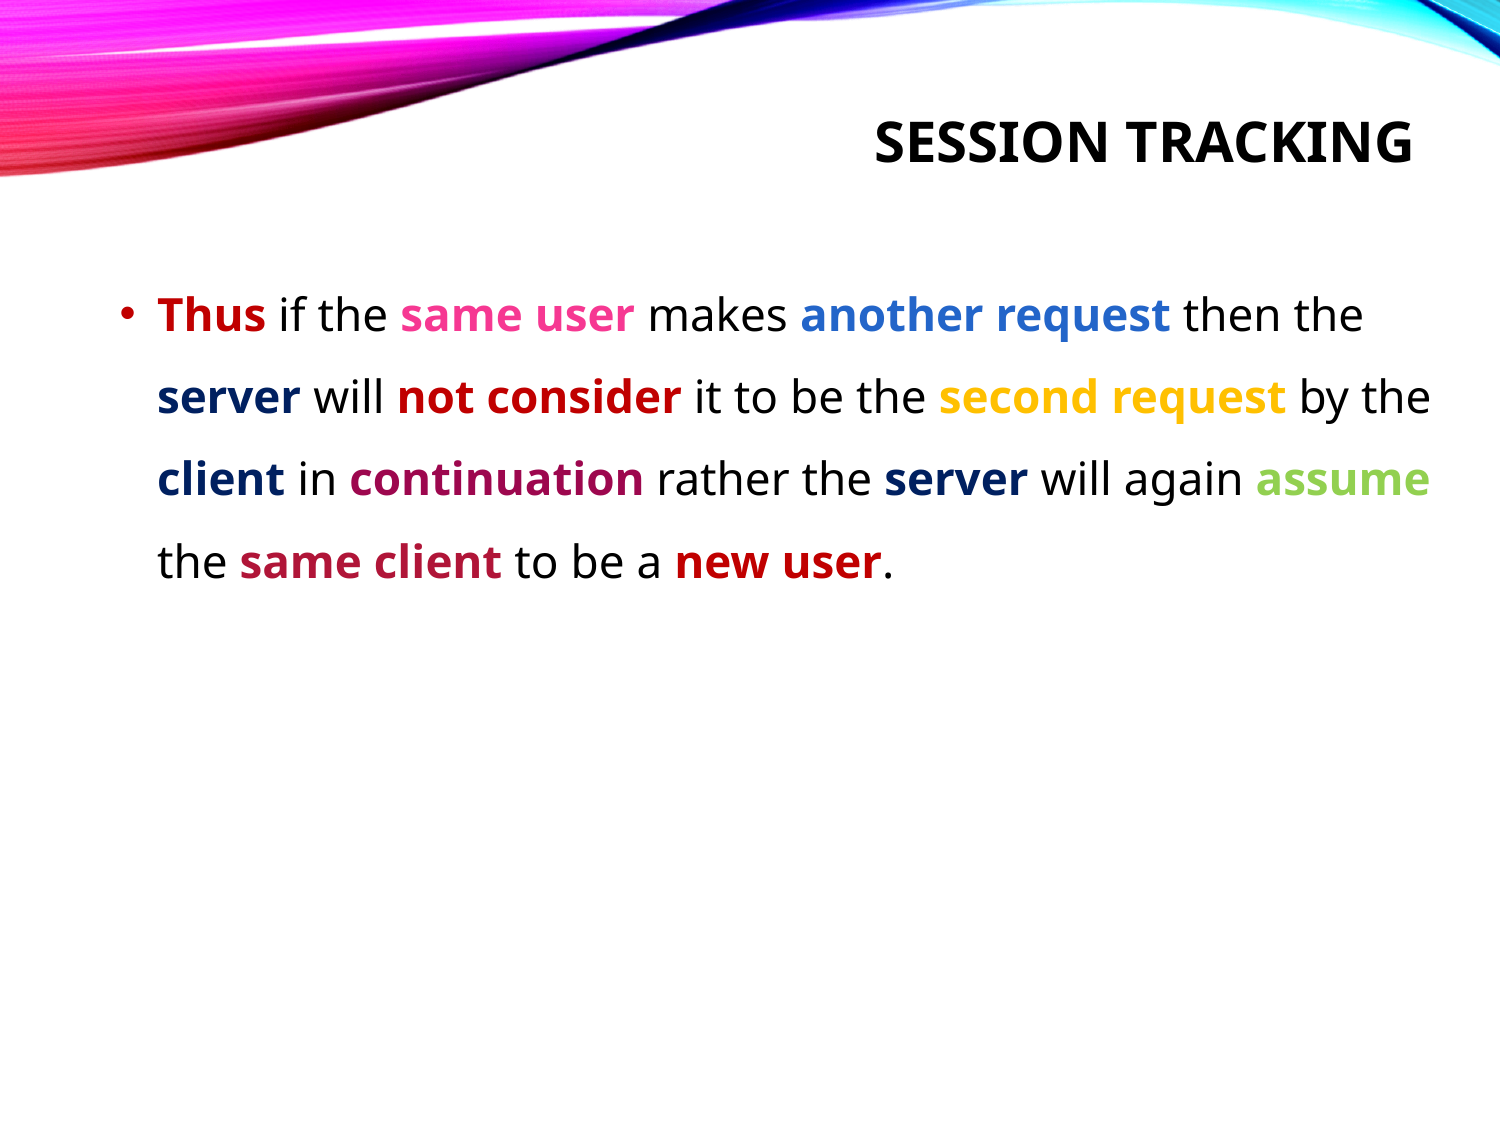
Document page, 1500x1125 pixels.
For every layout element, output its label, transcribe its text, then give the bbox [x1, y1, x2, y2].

list Thus if the same user makes another request then the server will not consider it to be the second request by the client in continuation rather the server will again assume the same client to be a new user. [29, 250, 1475, 1111]
picture [0, 0, 1500, 178]
title Session tracking [383, 38, 1431, 250]
